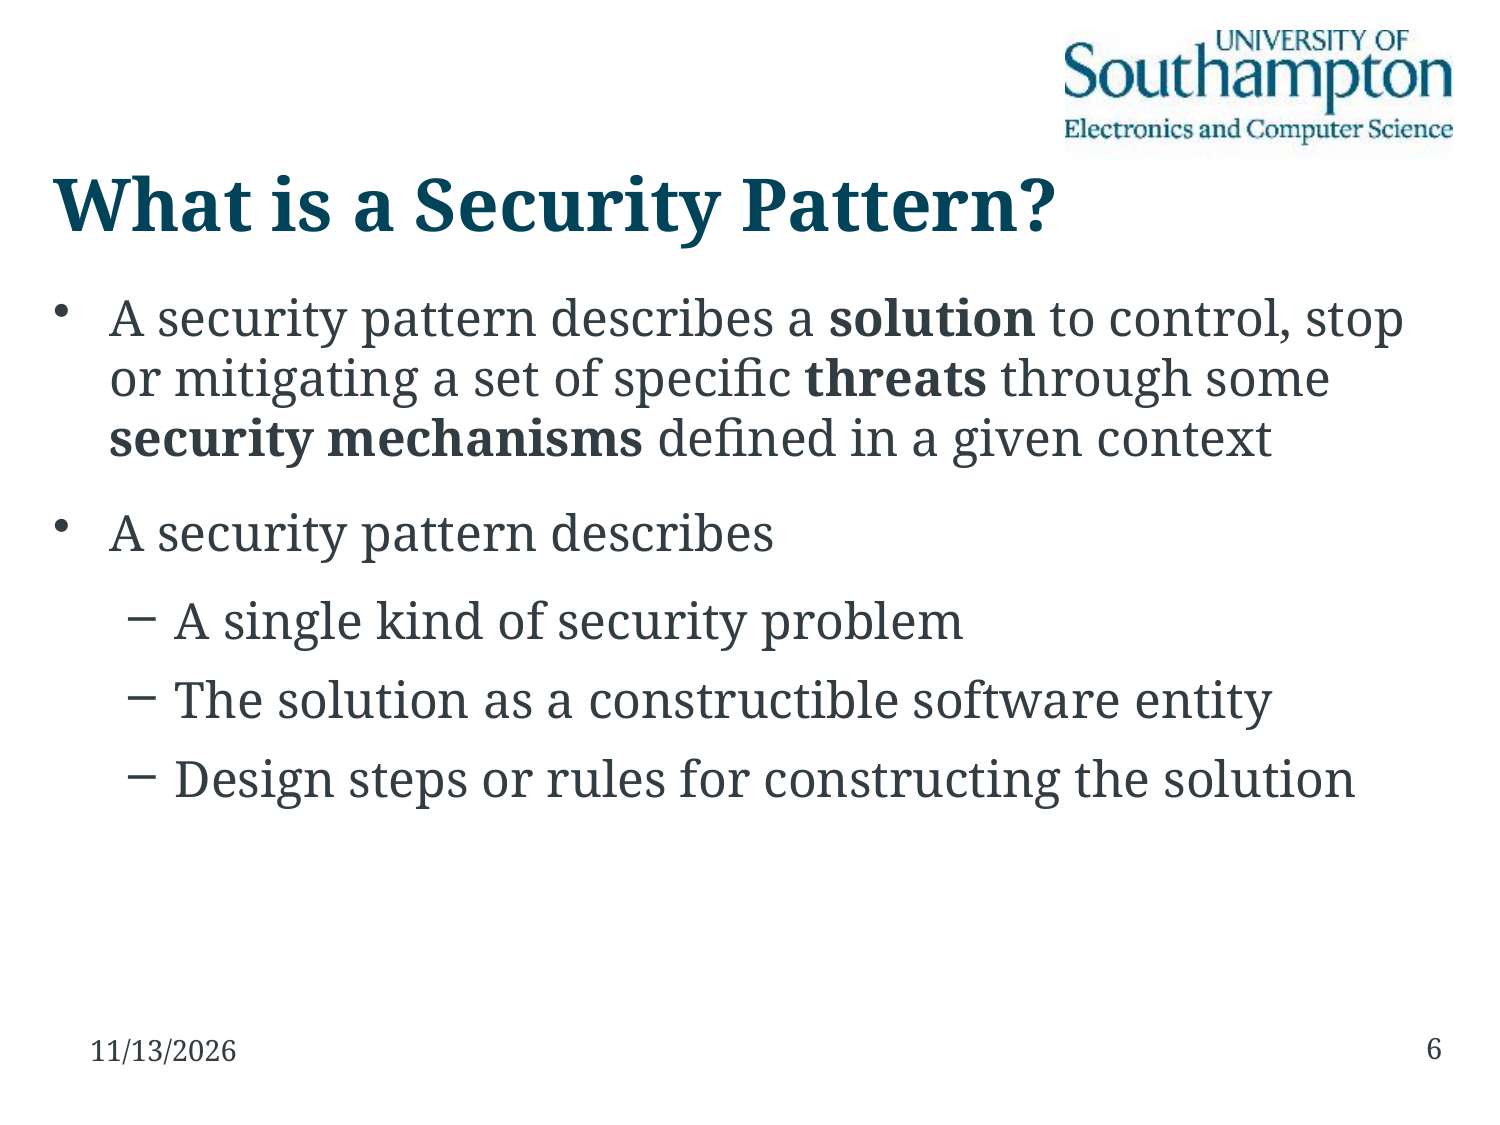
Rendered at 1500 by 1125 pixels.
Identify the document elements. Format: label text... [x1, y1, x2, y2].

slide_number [74, 1024, 426, 1103]
list A security pattern describes a solution to control, stop or mitigating a set of specific threats through some security mechanisms defined in a given context A security pattern describes A single kind of security problem The solution as a constructible software entity Design steps or rules for constructing the solution [53, 278, 1447, 1022]
title What is a Security Pattern? [53, 148, 1447, 256]
slide_number 6 [1092, 1022, 1443, 1102]
picture [1065, 30, 1453, 185]
